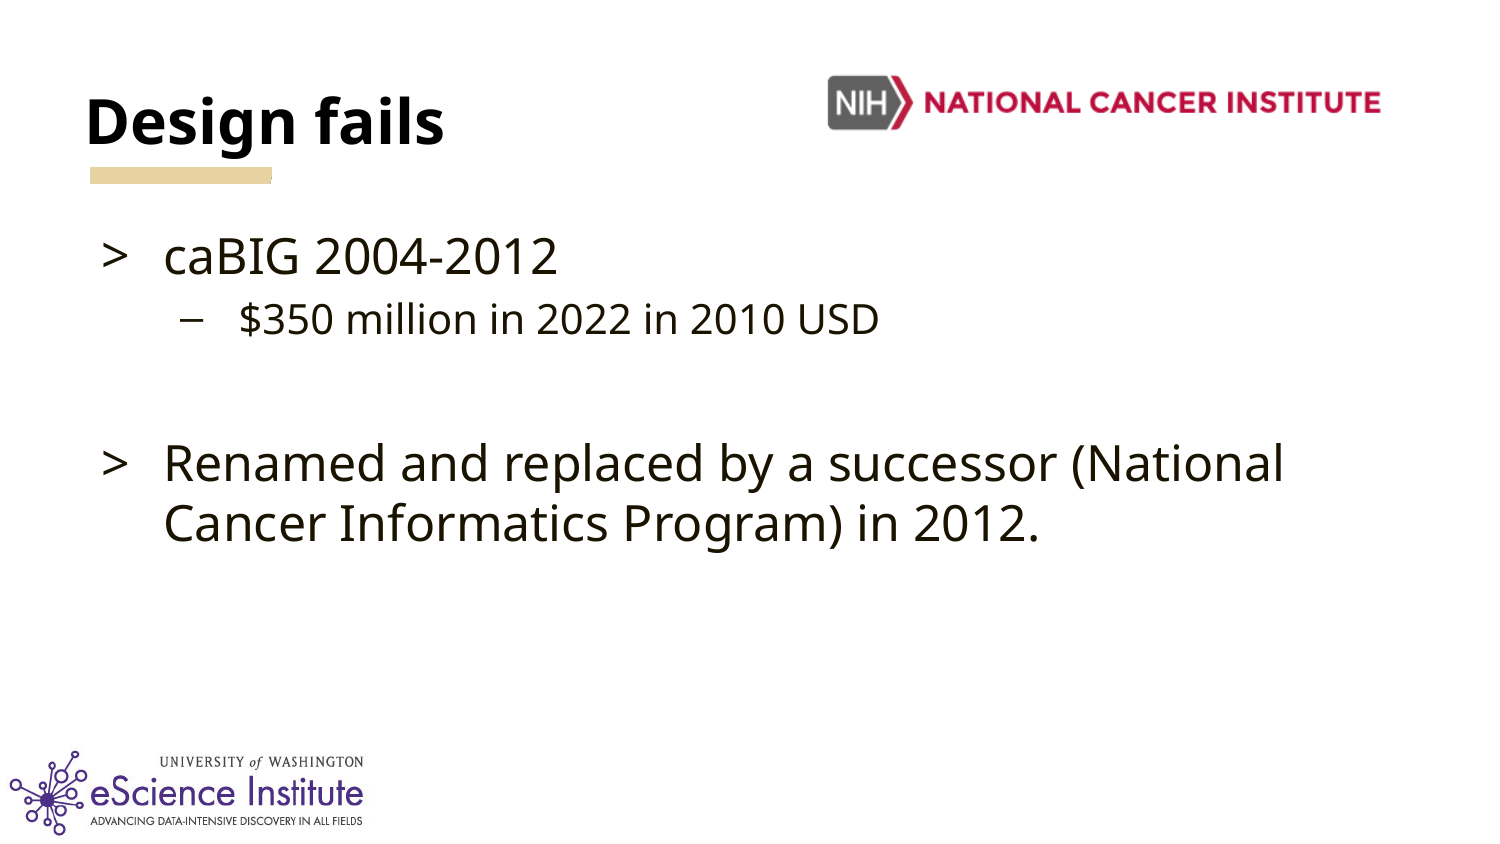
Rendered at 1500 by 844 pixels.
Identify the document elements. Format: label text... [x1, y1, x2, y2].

picture [90, 168, 272, 184]
picture [0, 740, 393, 844]
title Design fails [73, 76, 1419, 168]
picture [812, 65, 1393, 132]
list caBIG 2004-2012 $350 million in 2022 in 2010 USD Renamed and replaced by a successor (National Cancer Informatics Program) in 2012. [73, 216, 1471, 714]
